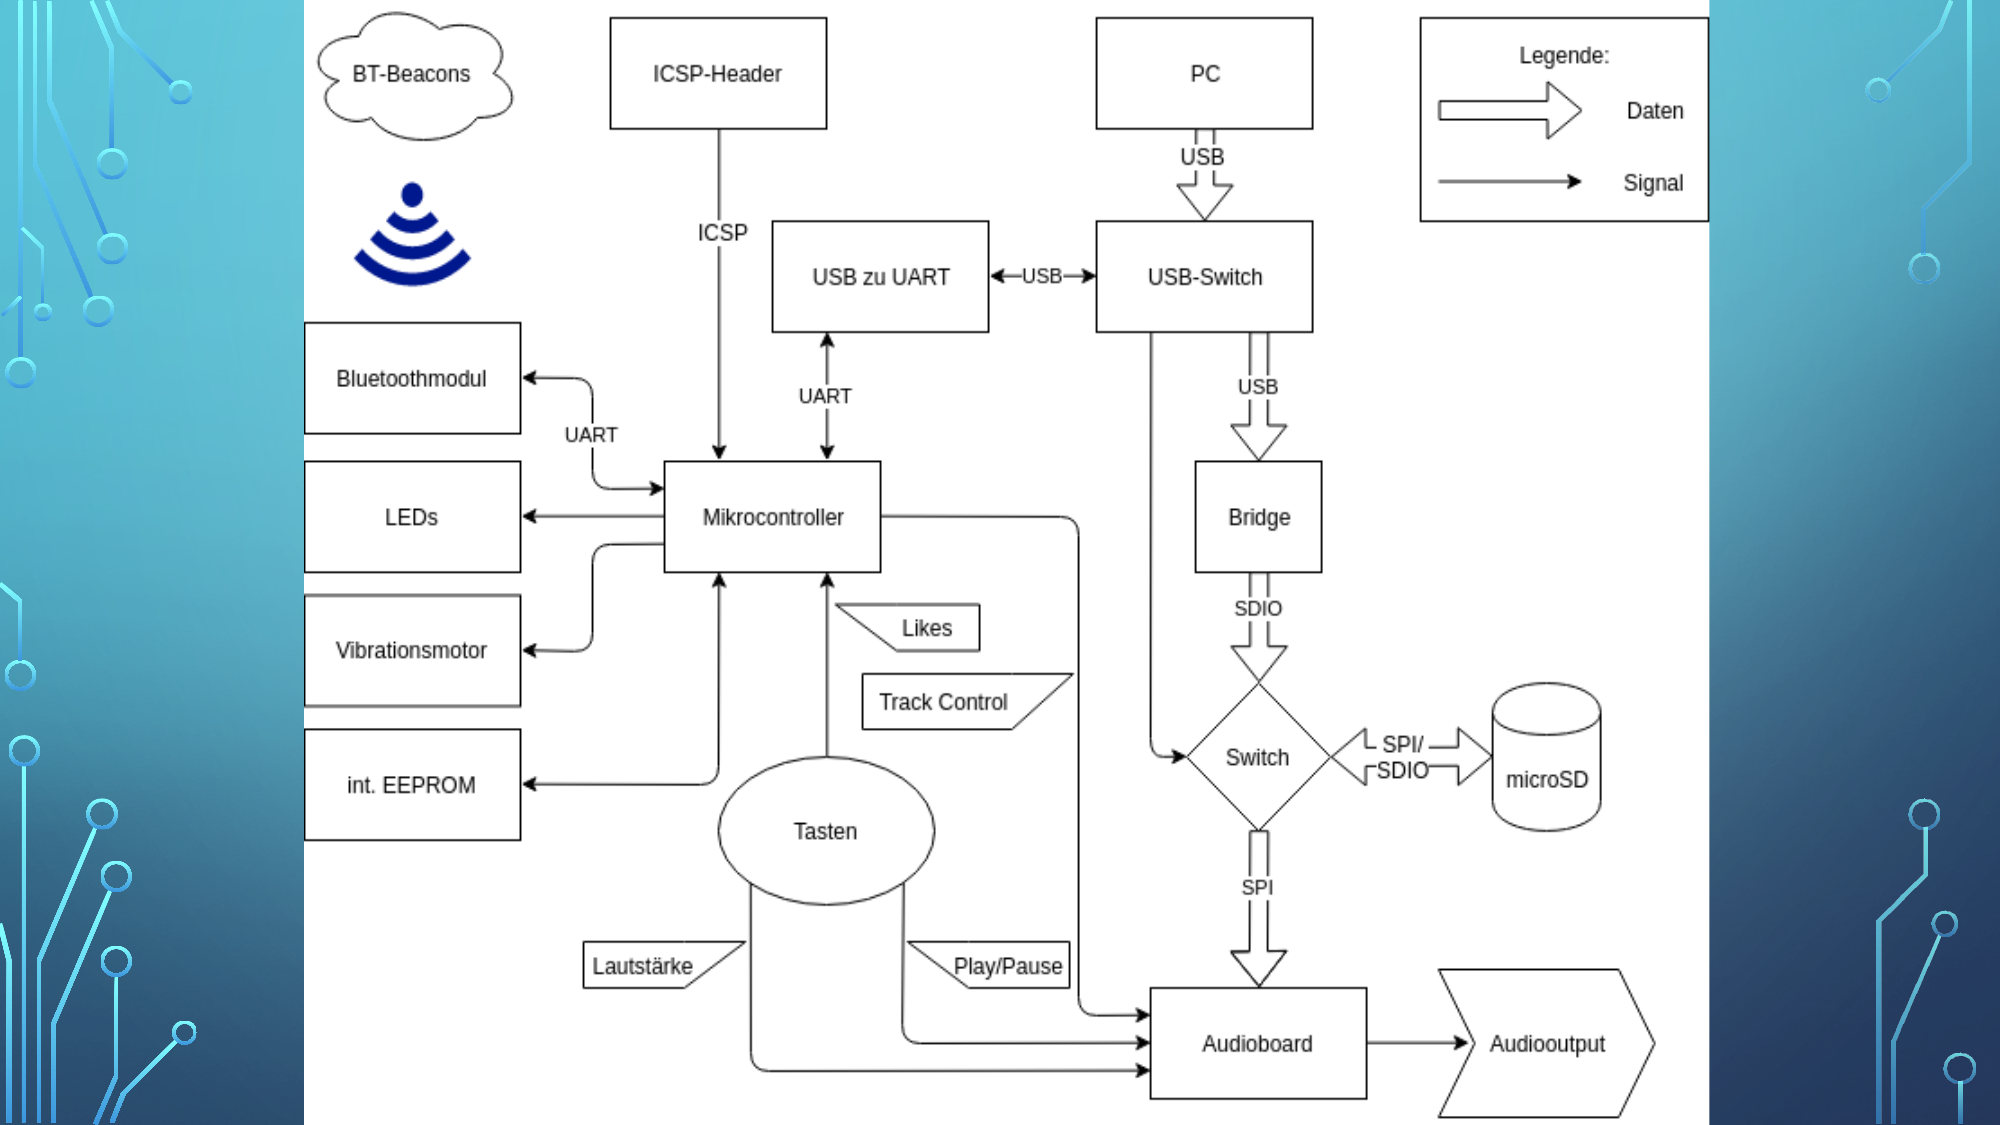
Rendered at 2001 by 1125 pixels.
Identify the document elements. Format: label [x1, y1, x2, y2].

picture [303, 0, 1710, 1125]
